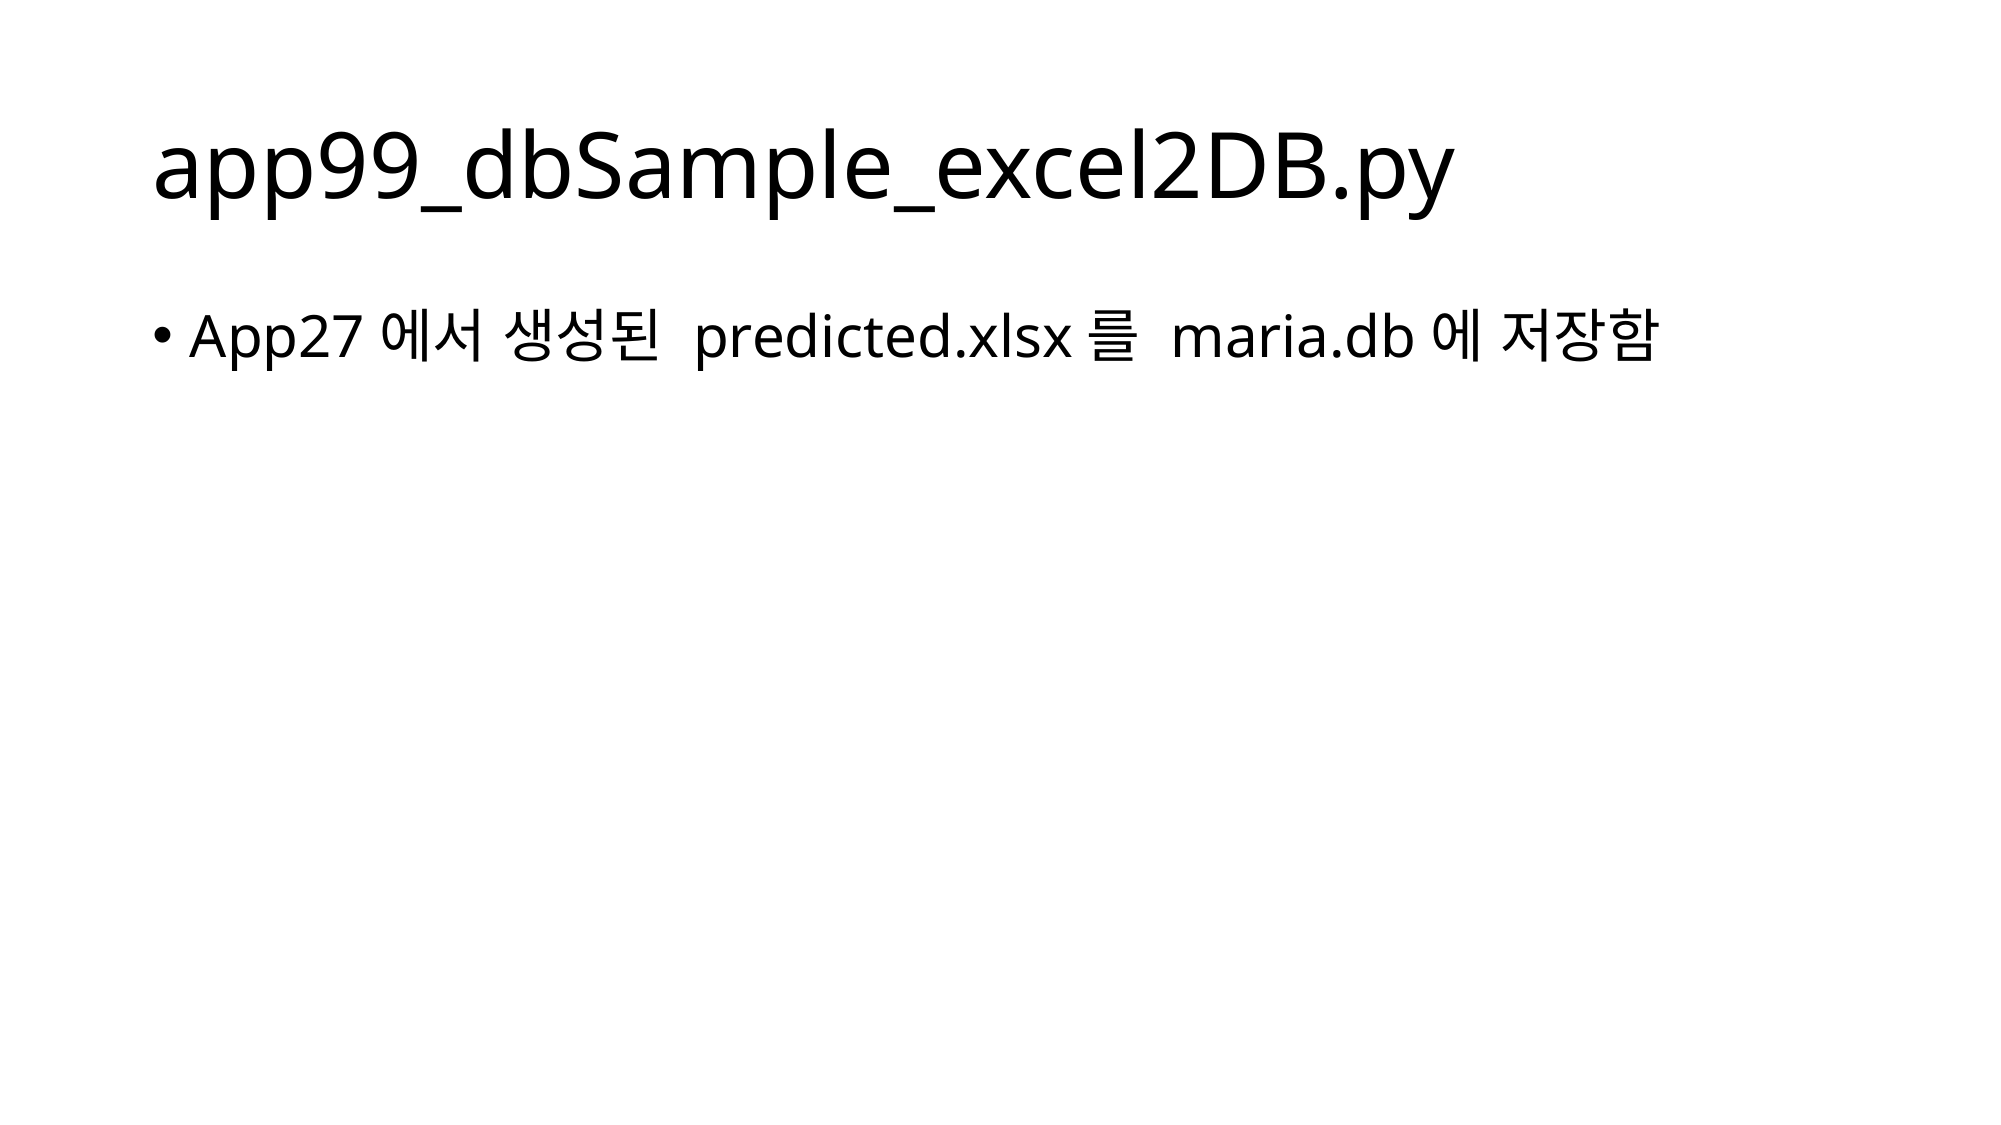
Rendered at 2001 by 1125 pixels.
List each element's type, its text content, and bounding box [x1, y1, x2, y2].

list App27에서 생성된 predicted.xlsx를 maria.db에 저장함 [137, 299, 1863, 1014]
title app99_dbSample_excel2DB.py [137, 59, 1863, 278]
